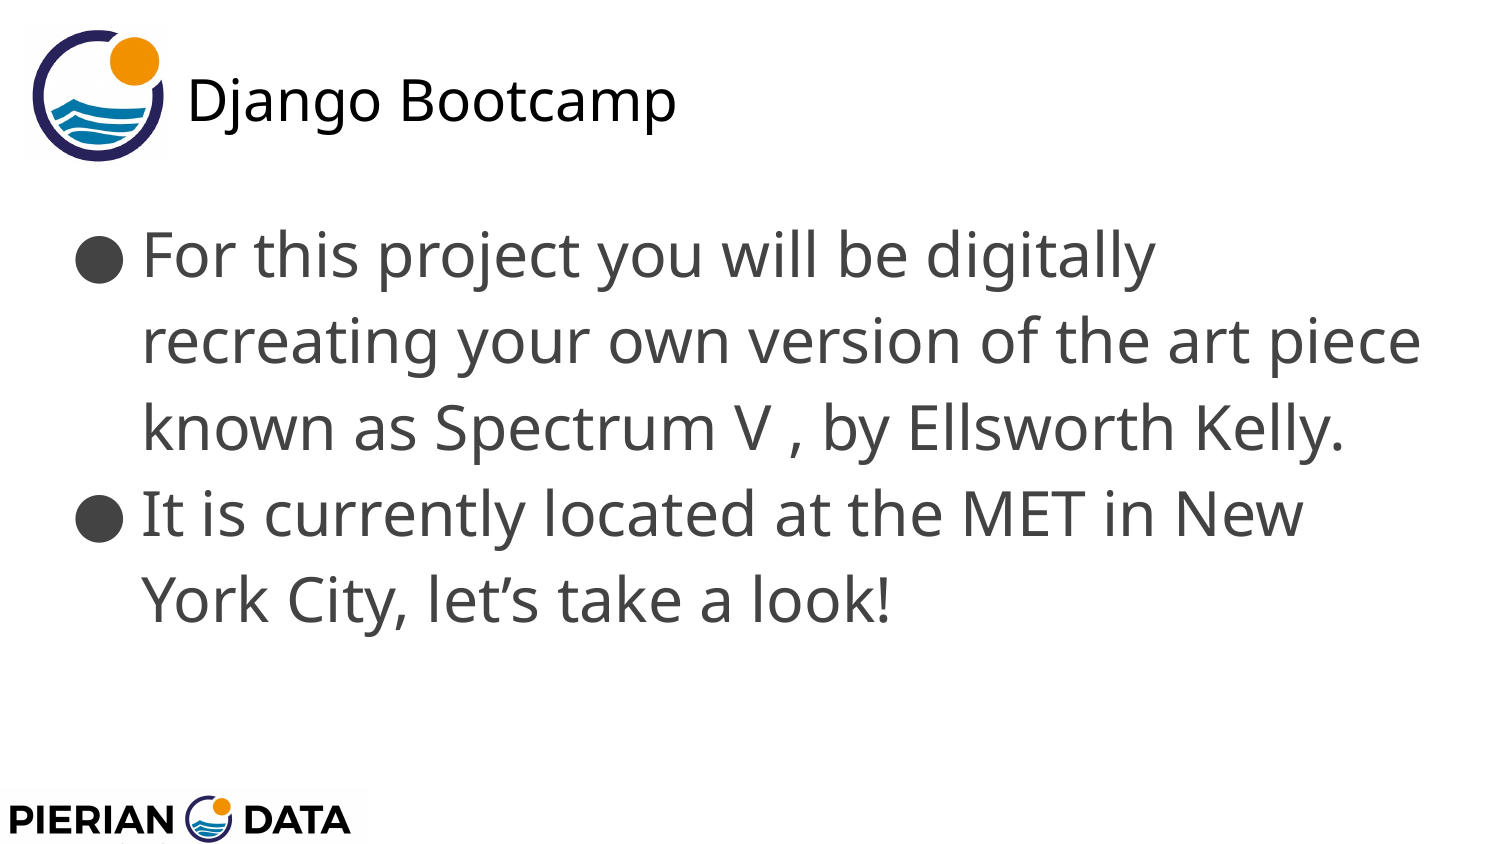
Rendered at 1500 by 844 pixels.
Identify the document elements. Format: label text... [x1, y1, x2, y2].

list For this project you will be digitally recreating your own version of the art piece known as Spectrum V , by Ellsworth Kelly. It is currently located at the MET in New York City, let’s take a look! [51, 189, 1449, 750]
title Django Bootcamp [176, 48, 1449, 143]
picture [24, 24, 172, 167]
picture [0, 787, 368, 844]
